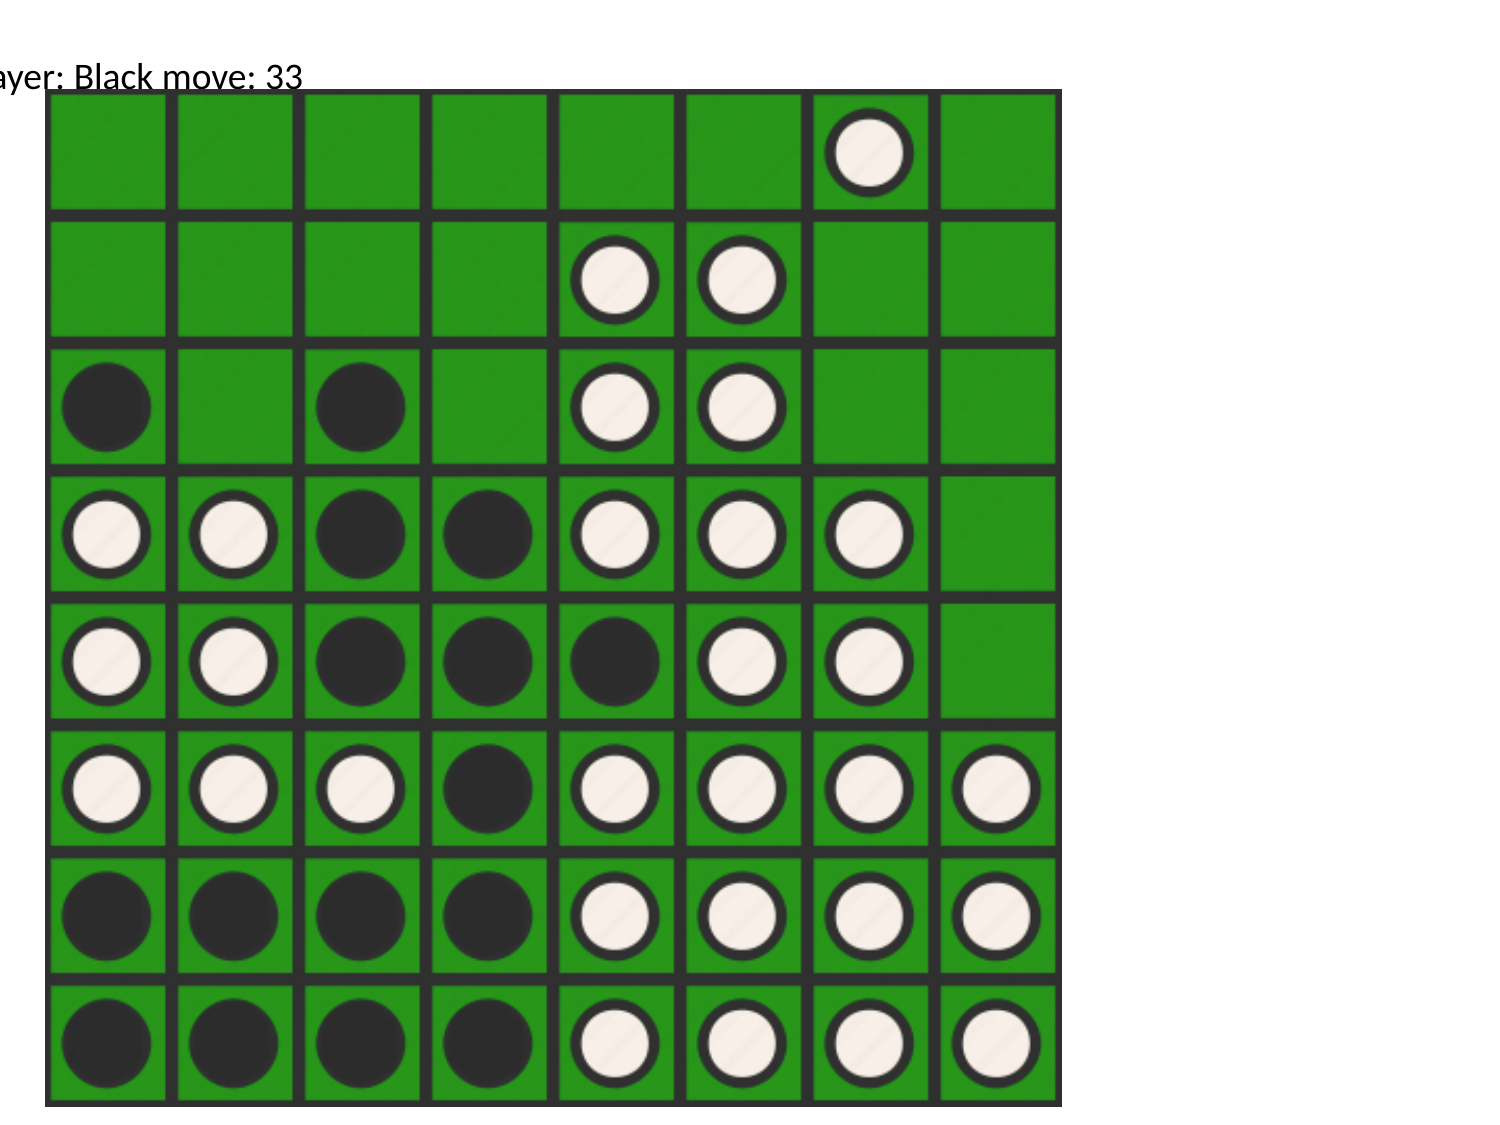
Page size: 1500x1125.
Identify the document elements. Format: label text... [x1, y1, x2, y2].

text_box turn: 41 player: Black move: 33 [0, 44, 319, 105]
picture [44, 89, 1062, 1107]
